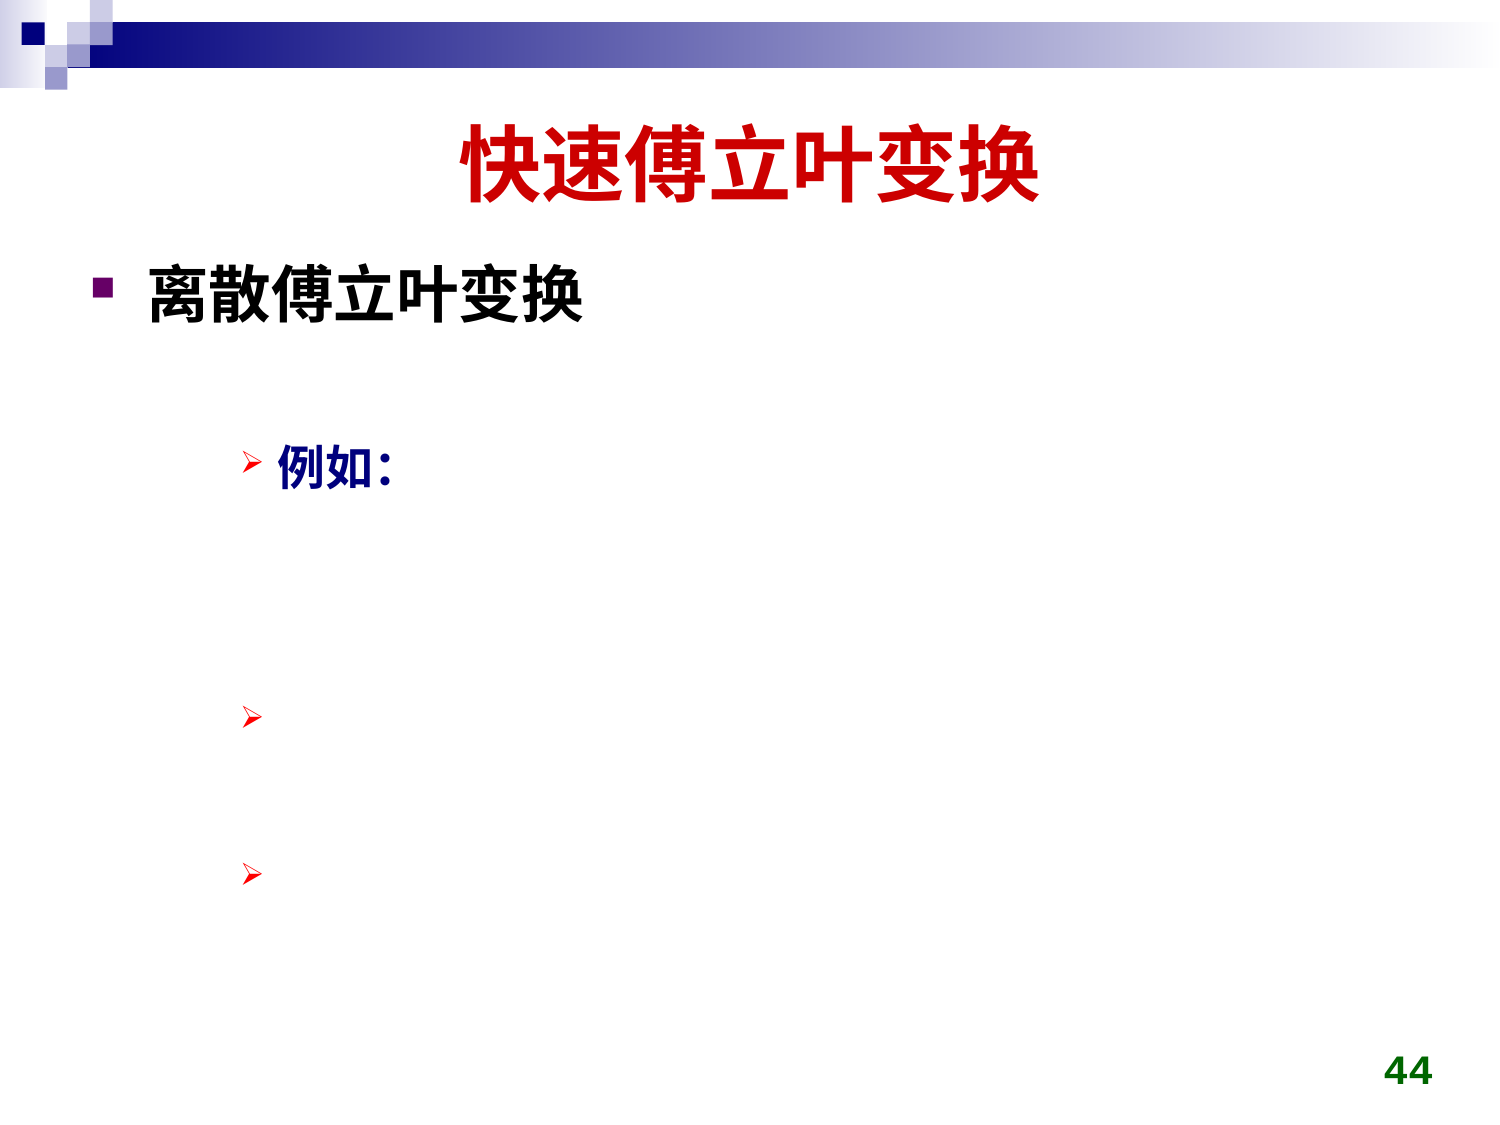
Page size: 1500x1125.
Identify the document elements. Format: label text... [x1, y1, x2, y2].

slide_number 44 [1098, 1025, 1449, 1100]
title 快速傅立叶变换 [75, 75, 1425, 250]
text_box [0, 0, 1500, 75]
